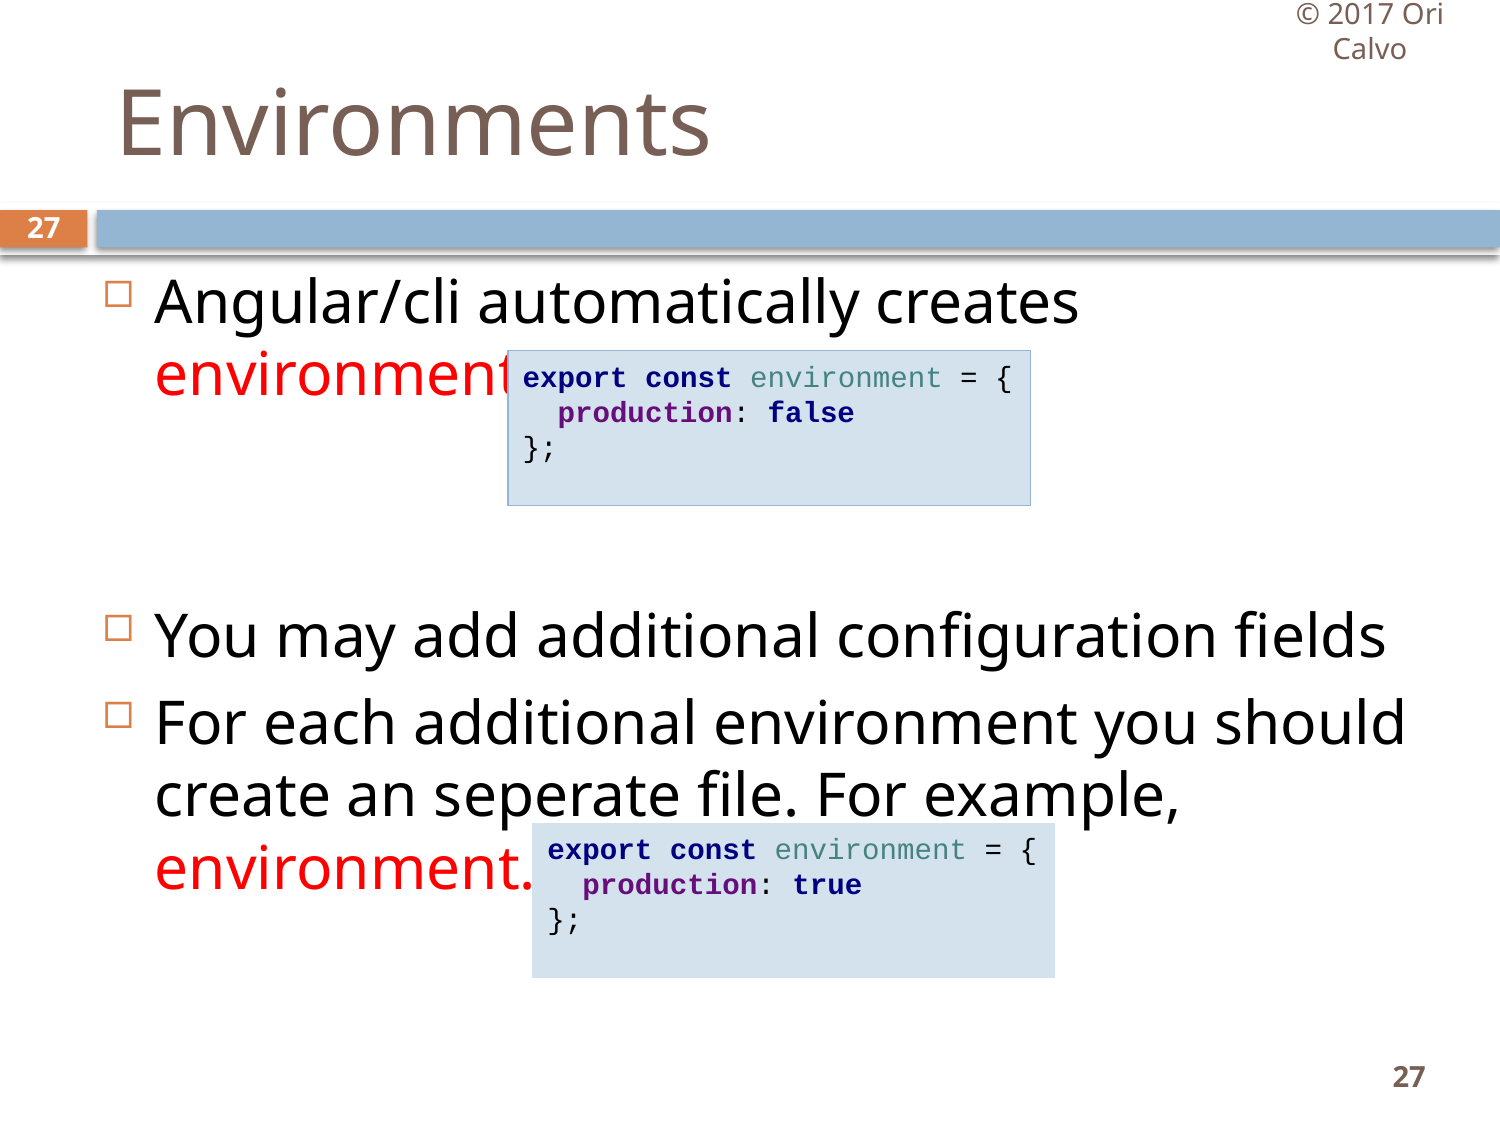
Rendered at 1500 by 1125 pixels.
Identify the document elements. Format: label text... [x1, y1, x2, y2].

text_box export const environment = { production: false }; [507, 350, 1031, 506]
title Environments [100, 37, 1438, 200]
slide_number 27 [0, 208, 88, 249]
list Angular/cli automatically creates environment.ts You may add additional configuration fields For each additional environment you should create an seperate file. For example, environment.prod.ts [87, 255, 1500, 1028]
footer © 2017 Ori Calvo [1240, 0, 1500, 60]
text_box export const environment = { production: true }; [532, 823, 1056, 978]
